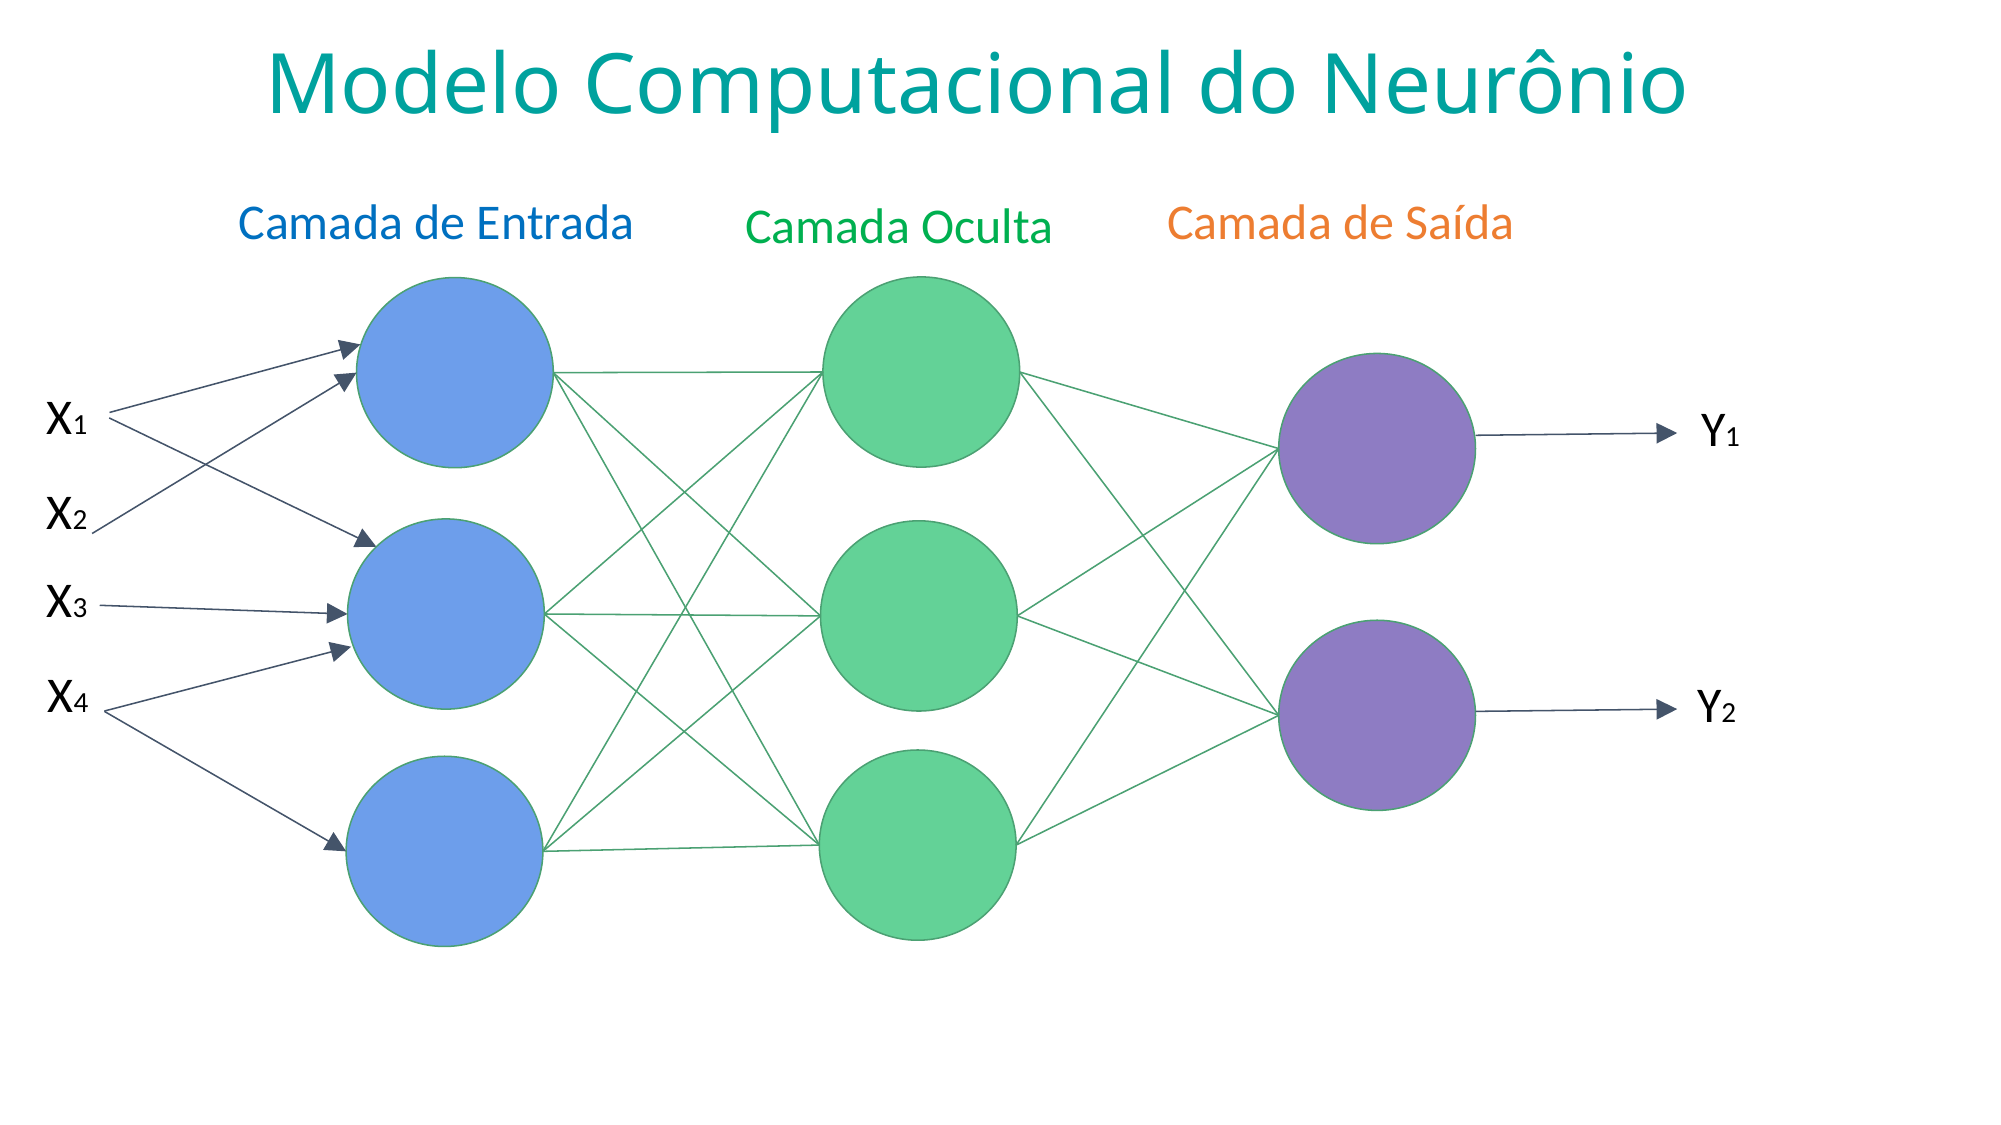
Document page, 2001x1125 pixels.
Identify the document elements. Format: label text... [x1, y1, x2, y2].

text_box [104, 646, 352, 712]
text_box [109, 344, 361, 413]
title Modelo Computacional do Neurônio [250, 33, 1731, 141]
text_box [99, 605, 348, 614]
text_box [346, 276, 1476, 947]
text_box Camada Oculta [725, 173, 1118, 256]
text_box X2 [26, 459, 109, 543]
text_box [104, 712, 347, 852]
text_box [109, 417, 377, 547]
text_box Y1 [1680, 376, 1789, 460]
text_box X1 [26, 364, 109, 448]
text_box X3 [26, 547, 134, 631]
text_box Camada de Saída [1147, 169, 1615, 253]
text_box Camada de Entrada [218, 169, 742, 253]
text_box Y2 [1677, 652, 1785, 736]
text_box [92, 372, 357, 534]
text_box X4 [27, 642, 135, 726]
